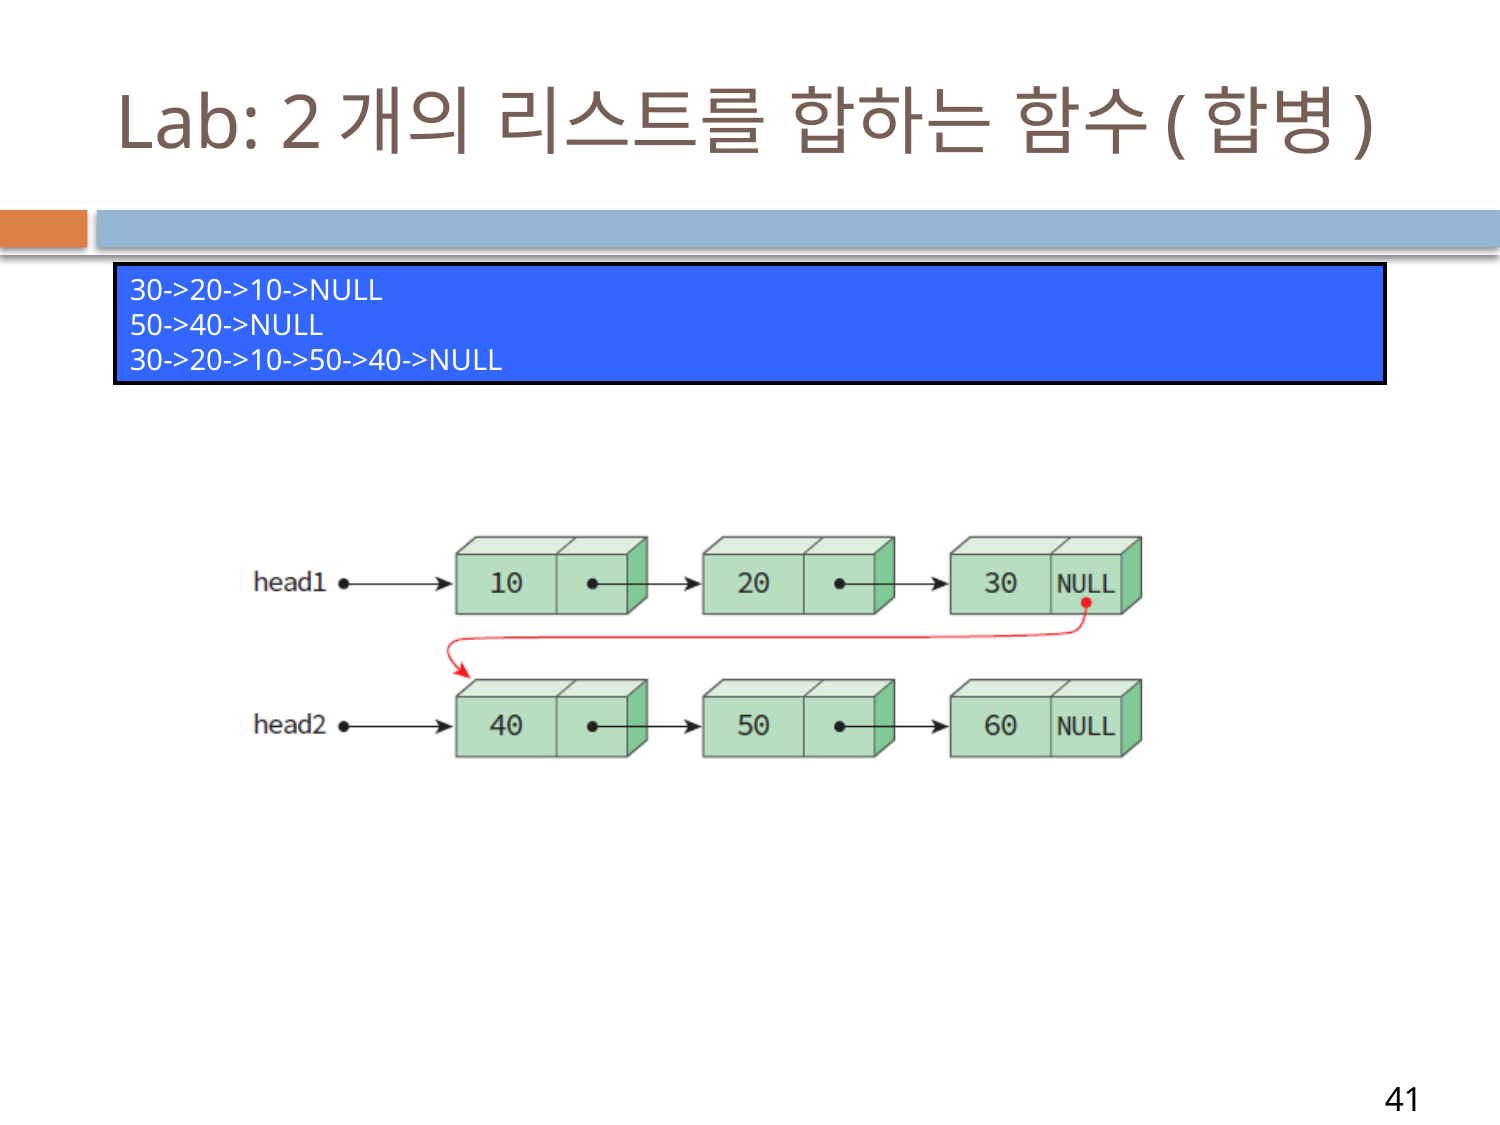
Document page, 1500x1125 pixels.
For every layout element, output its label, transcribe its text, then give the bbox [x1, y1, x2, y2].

picture [210, 495, 1181, 798]
text_box 30->20->10->NULL 50->40->NULL 30->20->10->50->40->NULL [115, 263, 1385, 384]
title Lab: 2개의 리스트를 합하는 함수(합병) [100, 37, 1438, 200]
